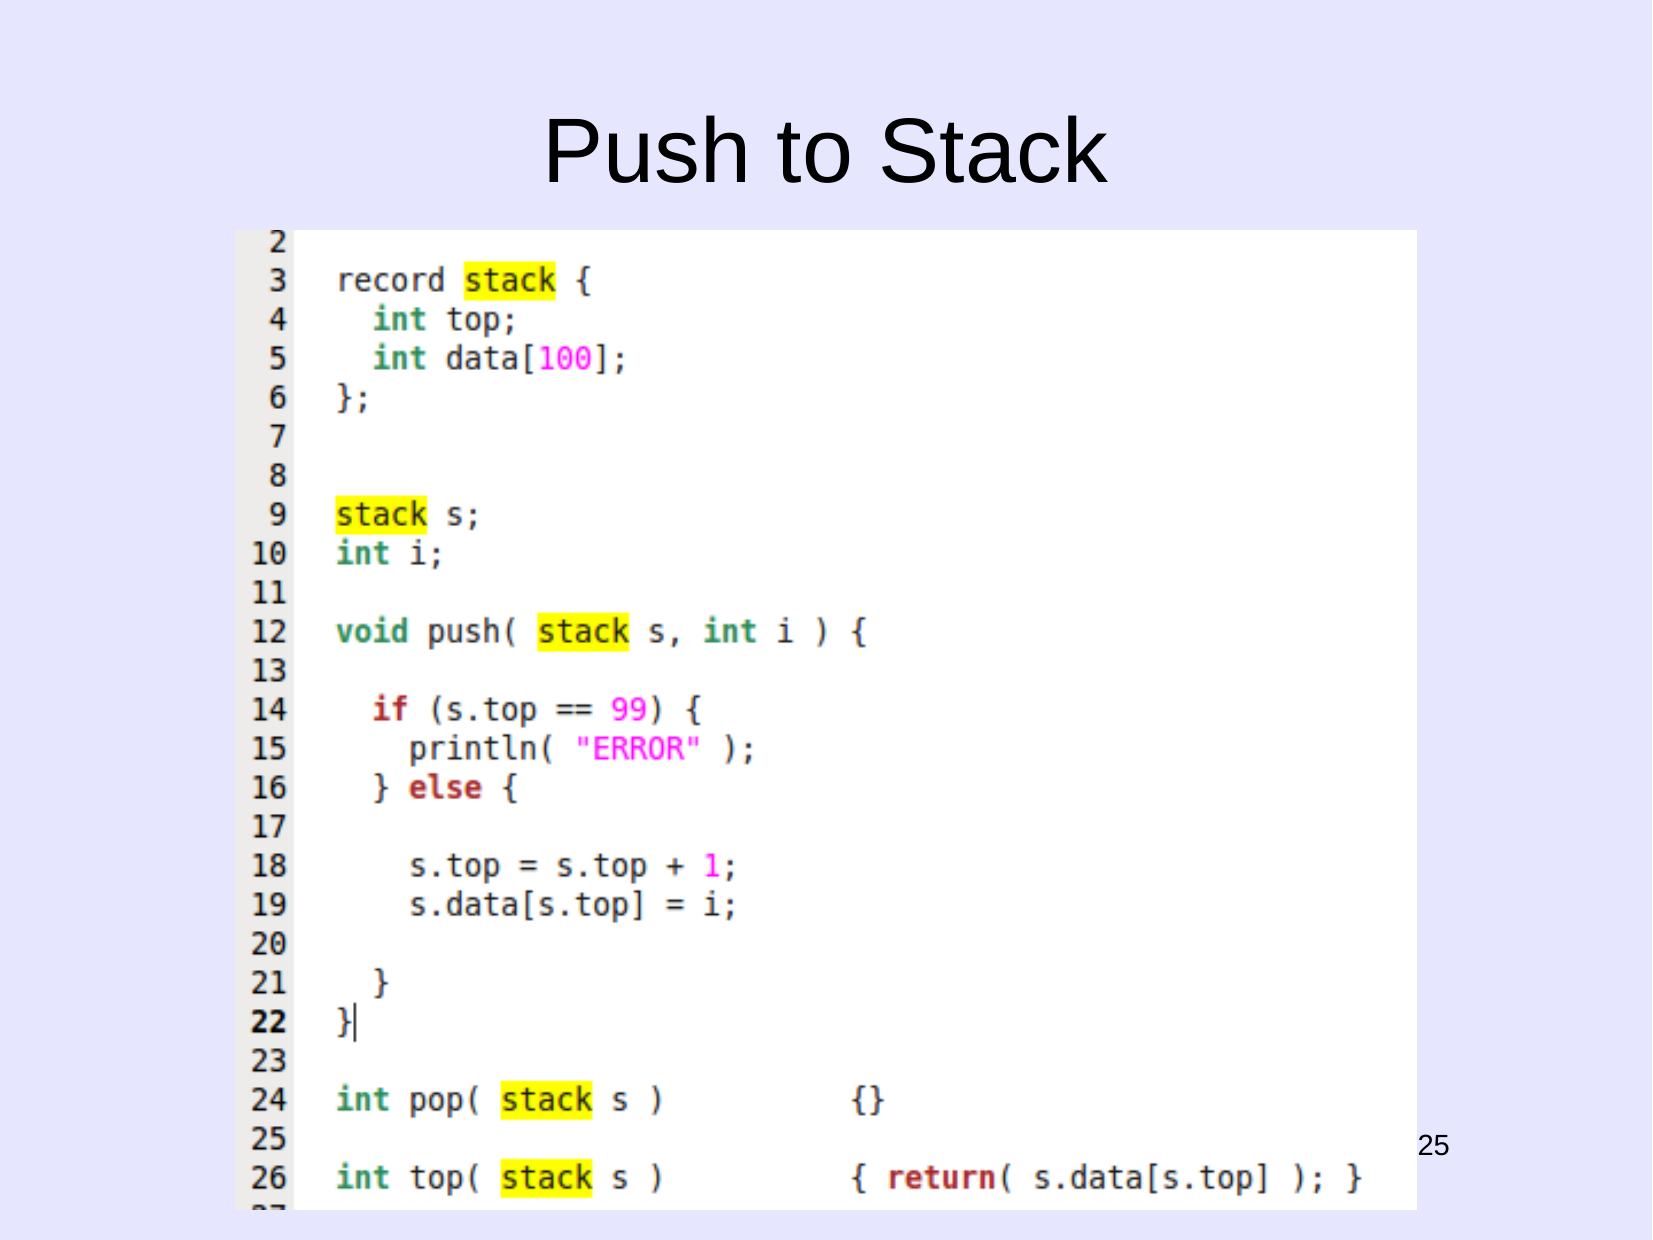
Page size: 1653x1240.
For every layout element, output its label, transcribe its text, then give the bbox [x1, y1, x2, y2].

slide_number 25 [1417, 1129, 1569, 1173]
picture [234, 230, 1417, 1211]
title Push to Stack [82, 48, 1570, 256]
